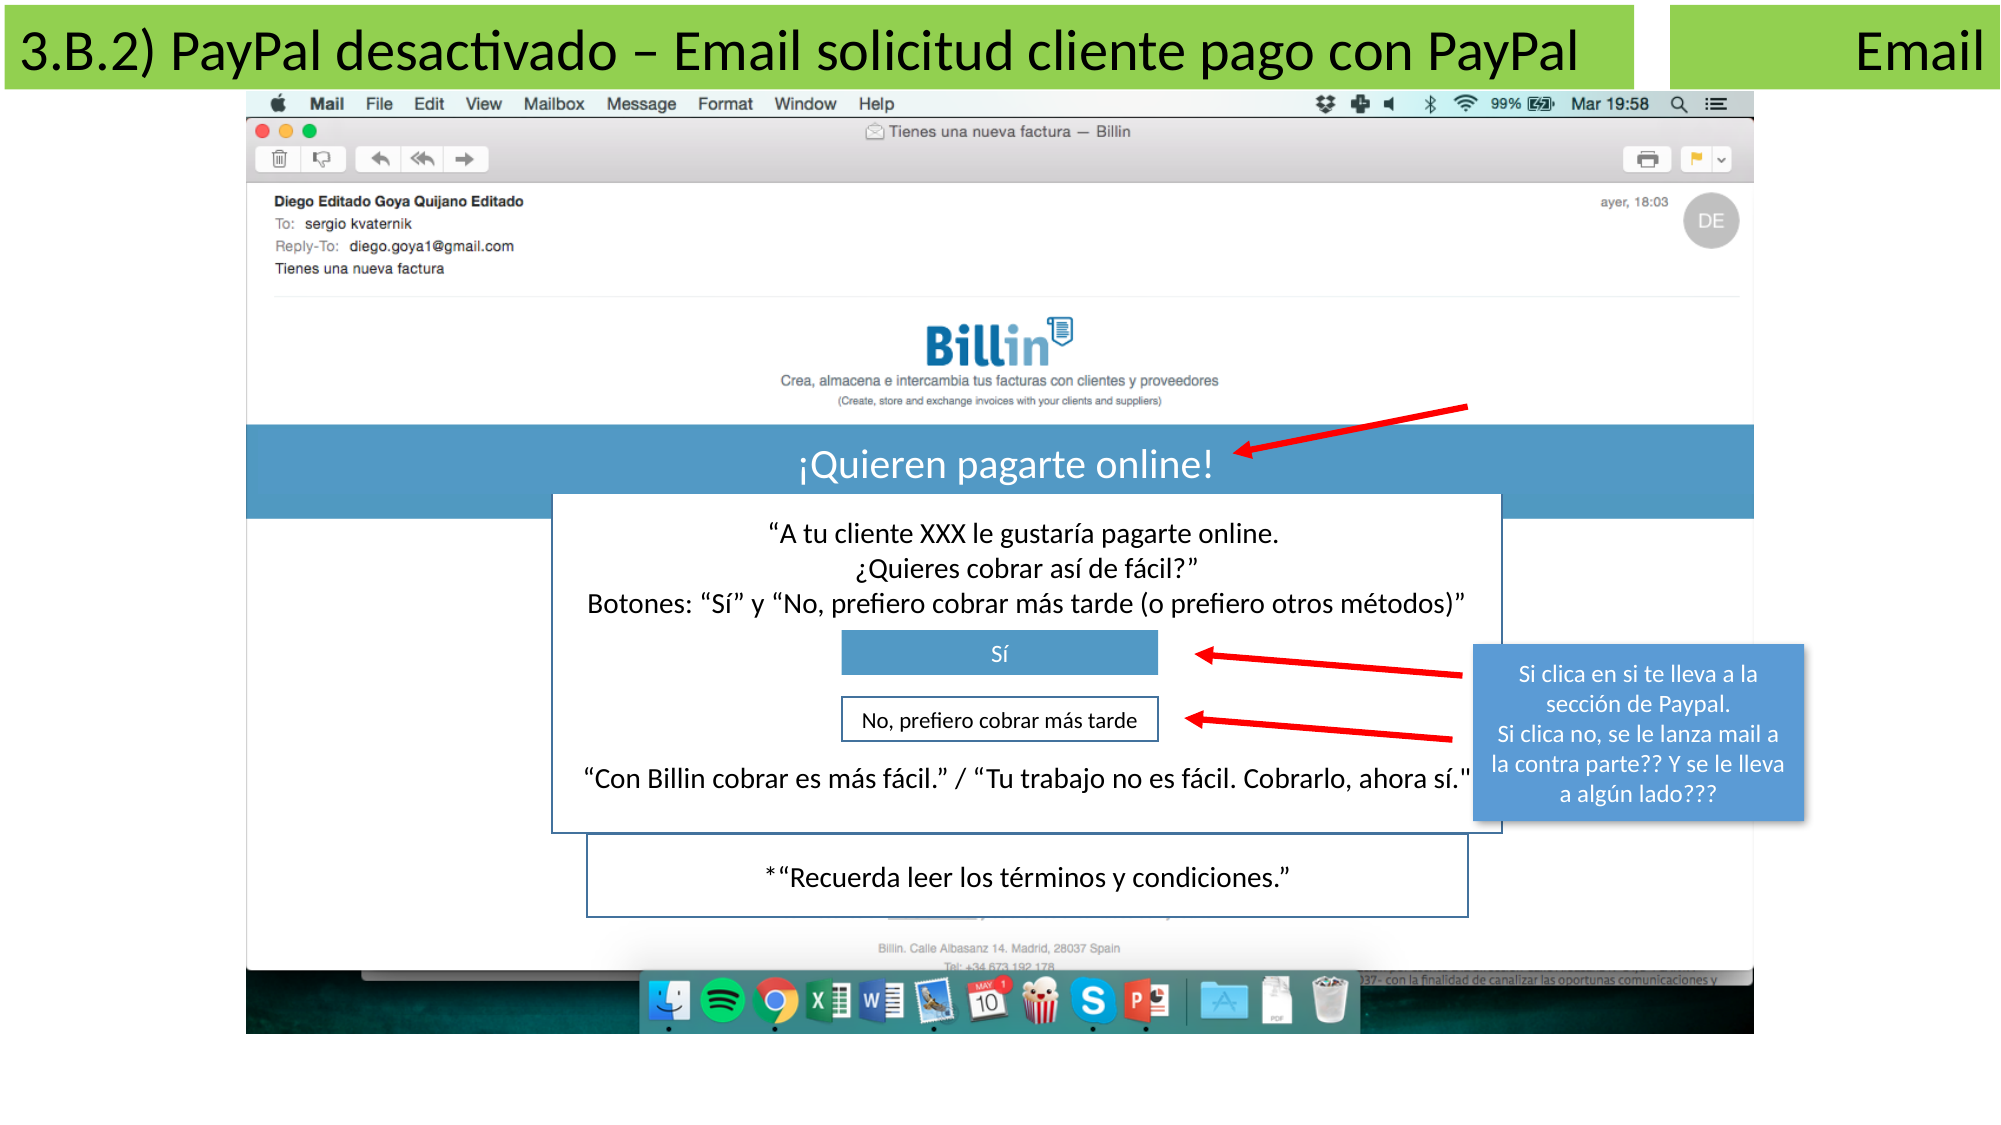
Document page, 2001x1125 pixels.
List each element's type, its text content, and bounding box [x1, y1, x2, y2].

picture [246, 91, 1754, 1034]
text_box 3.B.2) PayPal desactivado – Email solicitud cliente pago con PayPal [4, 4, 1635, 90]
text_box Si clica en si te lleva a la sección de Paypal. Si clica no, se le lanza mail a la contra parte?? Y se le lleva a algún lado??? [1754, 643, 1805, 822]
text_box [1194, 653, 1463, 676]
text_box Email [1670, 4, 2000, 90]
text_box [1184, 718, 1453, 740]
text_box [1232, 406, 1468, 454]
